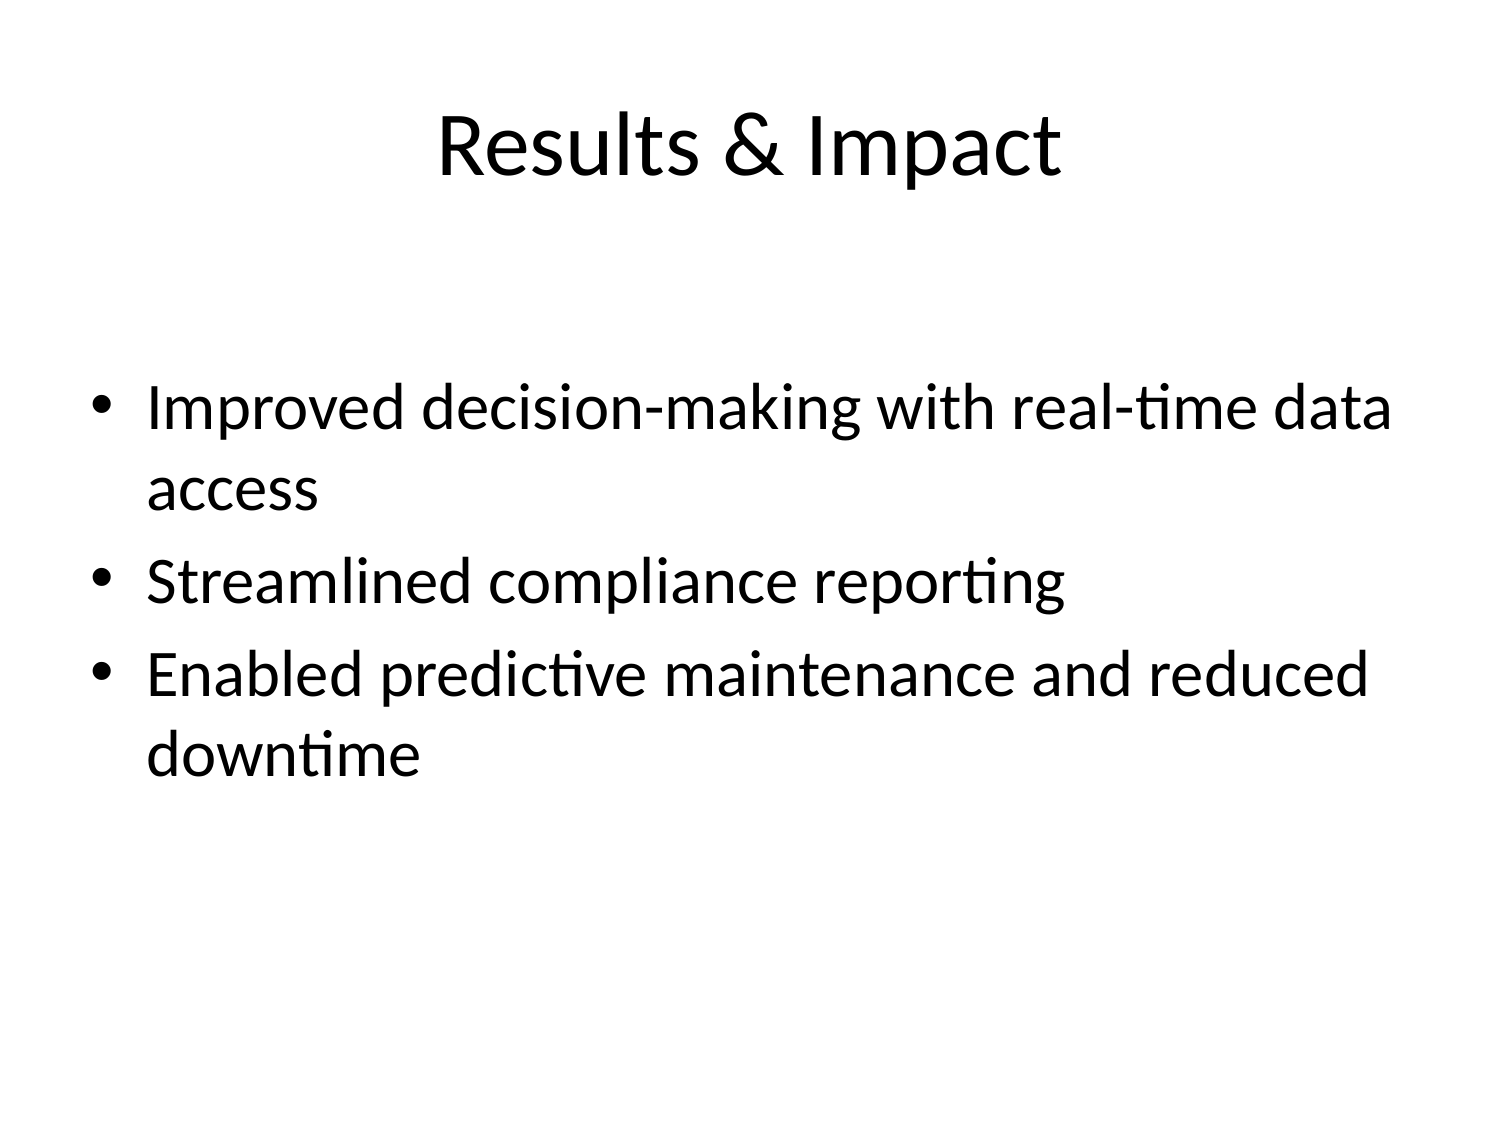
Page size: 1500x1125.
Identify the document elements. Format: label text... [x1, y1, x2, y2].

list Improved decision-making with real-time data access Streamlined compliance reporting Enabled predictive maintenance and reduced downtime [75, 262, 1425, 1005]
title Results & Impact [75, 45, 1425, 233]
